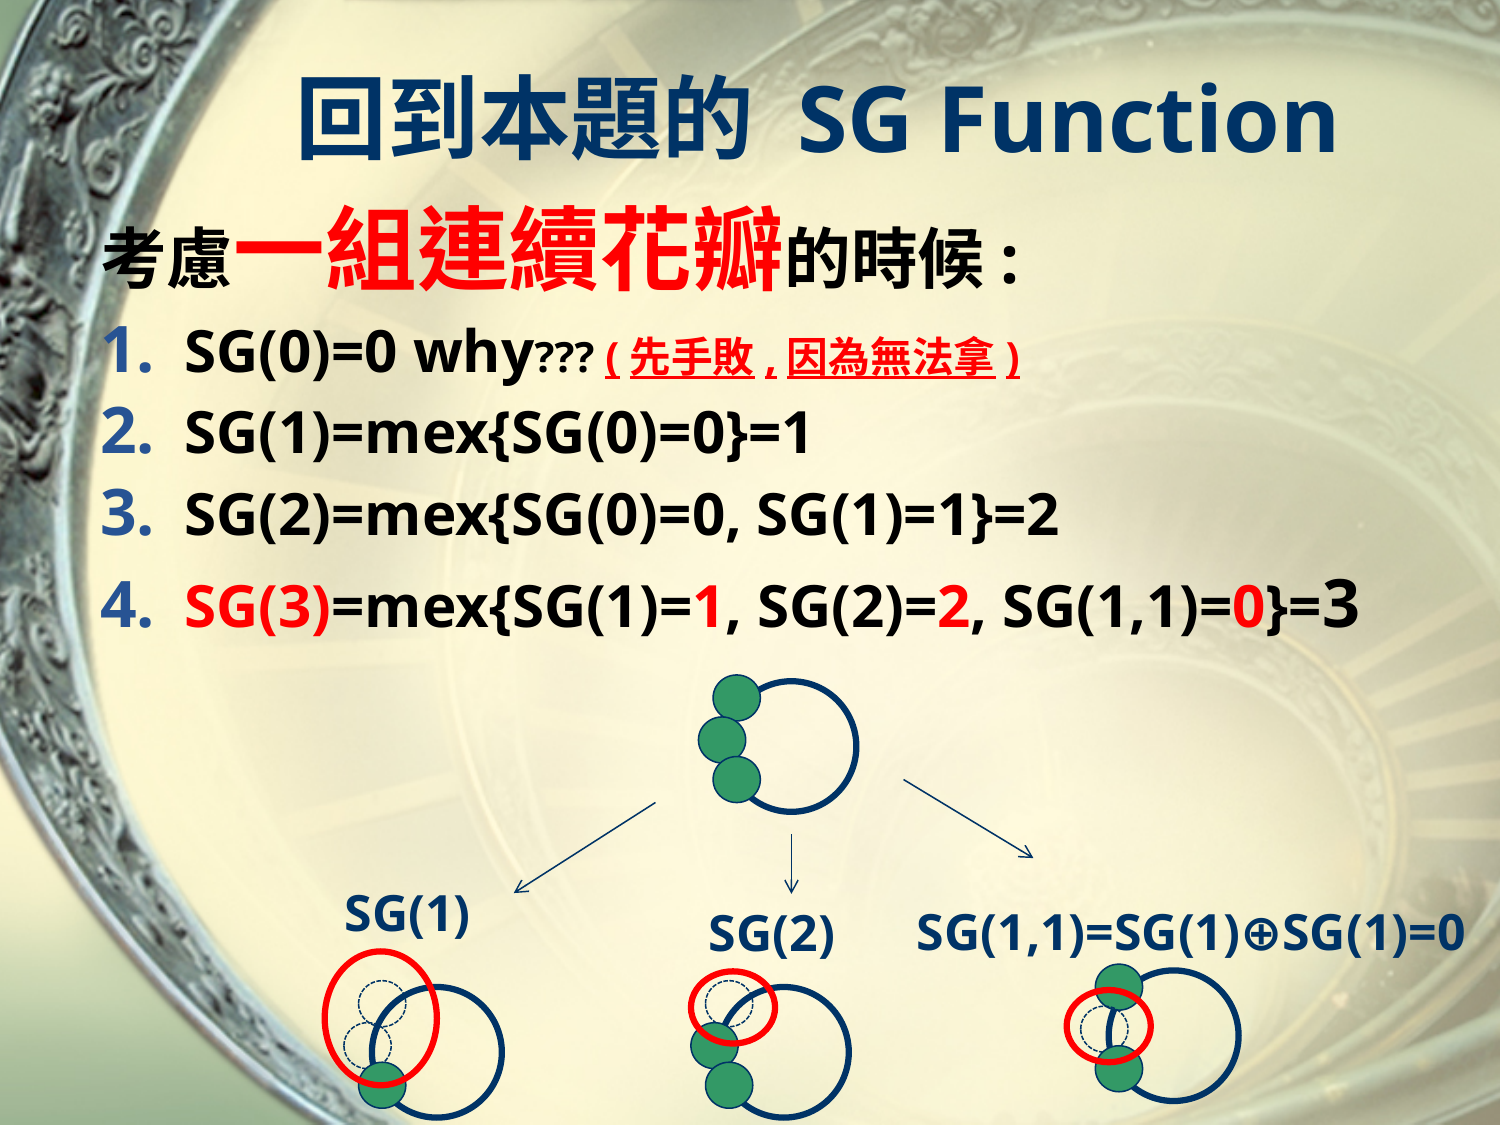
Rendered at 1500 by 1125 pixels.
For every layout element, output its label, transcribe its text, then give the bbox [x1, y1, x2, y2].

picture [0, 0, 1500, 1125]
text_box [324, 951, 437, 1086]
text_box [397, 986, 502, 1118]
text_box [1095, 968, 1143, 1000]
text_box [1066, 990, 1151, 1063]
text_box [1095, 1053, 1143, 1092]
text_box SG(1,1)=SG(1)⊕SG(1)=0 [902, 893, 1481, 968]
text_box [713, 756, 761, 803]
text_box [705, 1062, 753, 1109]
text_box [733, 986, 849, 1118]
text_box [513, 802, 656, 894]
text_box SG(2) [694, 893, 851, 969]
text_box 考慮一組連續花瓣的時候: SG(0)=0 why??? (先手敗,因為無法拿) SG(1)=mex{SG(0)=0}=1 SG(2)=mex{SG(0)=0, SG(1)=1}=2 SG(3)=mex{SG(1)=1, SG(2)=2, SG(1,1)=0}=3 [85, 184, 1468, 859]
text_box [358, 1079, 406, 1109]
text_box [690, 971, 776, 1044]
text_box [698, 716, 746, 763]
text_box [903, 779, 1034, 859]
text_box [1134, 970, 1239, 1102]
text_box [737, 681, 857, 812]
text_box SG(1) [330, 873, 487, 949]
title 回到本題的 SG Function [218, 66, 1419, 184]
text_box [690, 1029, 739, 1069]
text_box [713, 674, 761, 721]
